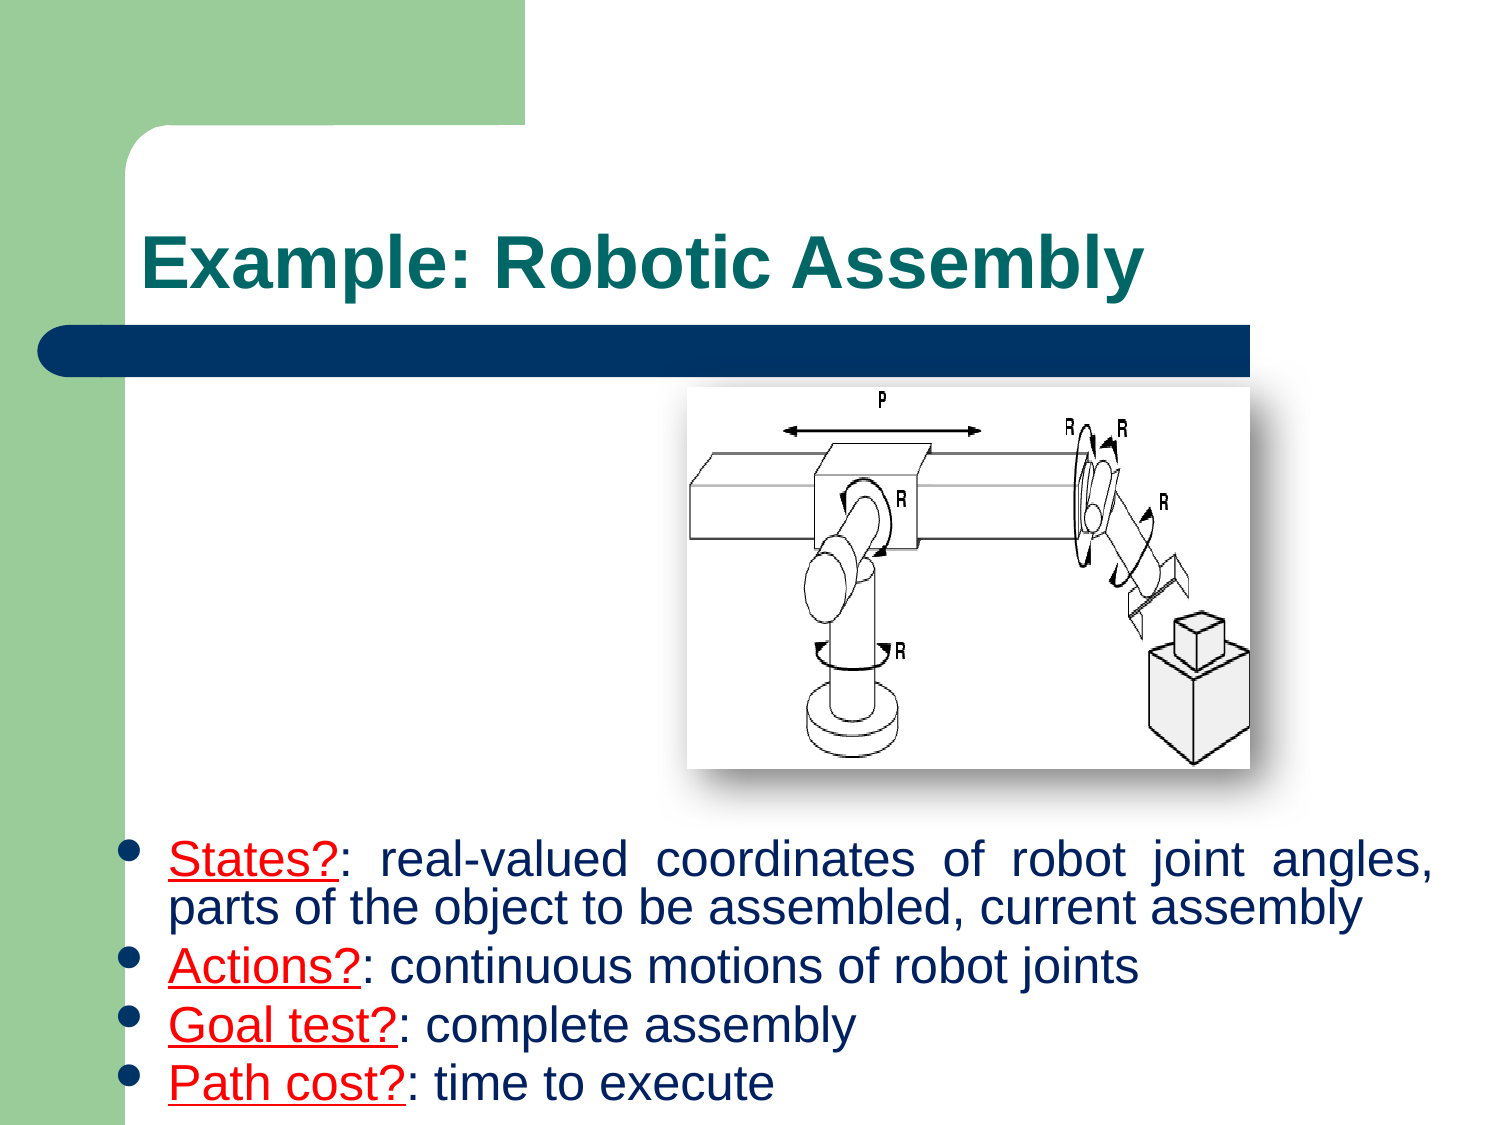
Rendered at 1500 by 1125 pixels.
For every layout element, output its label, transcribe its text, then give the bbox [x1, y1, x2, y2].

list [687, 387, 1251, 769]
title Example: Robotic Assembly [125, 125, 1425, 313]
text_box States?: real-valued coordinates of robot joint angles, parts of the object to be assembled, current assembly Actions?: continuous motions of robot joints Goal test?: complete assembly Path cost?: time to execute [99, 759, 1450, 1122]
